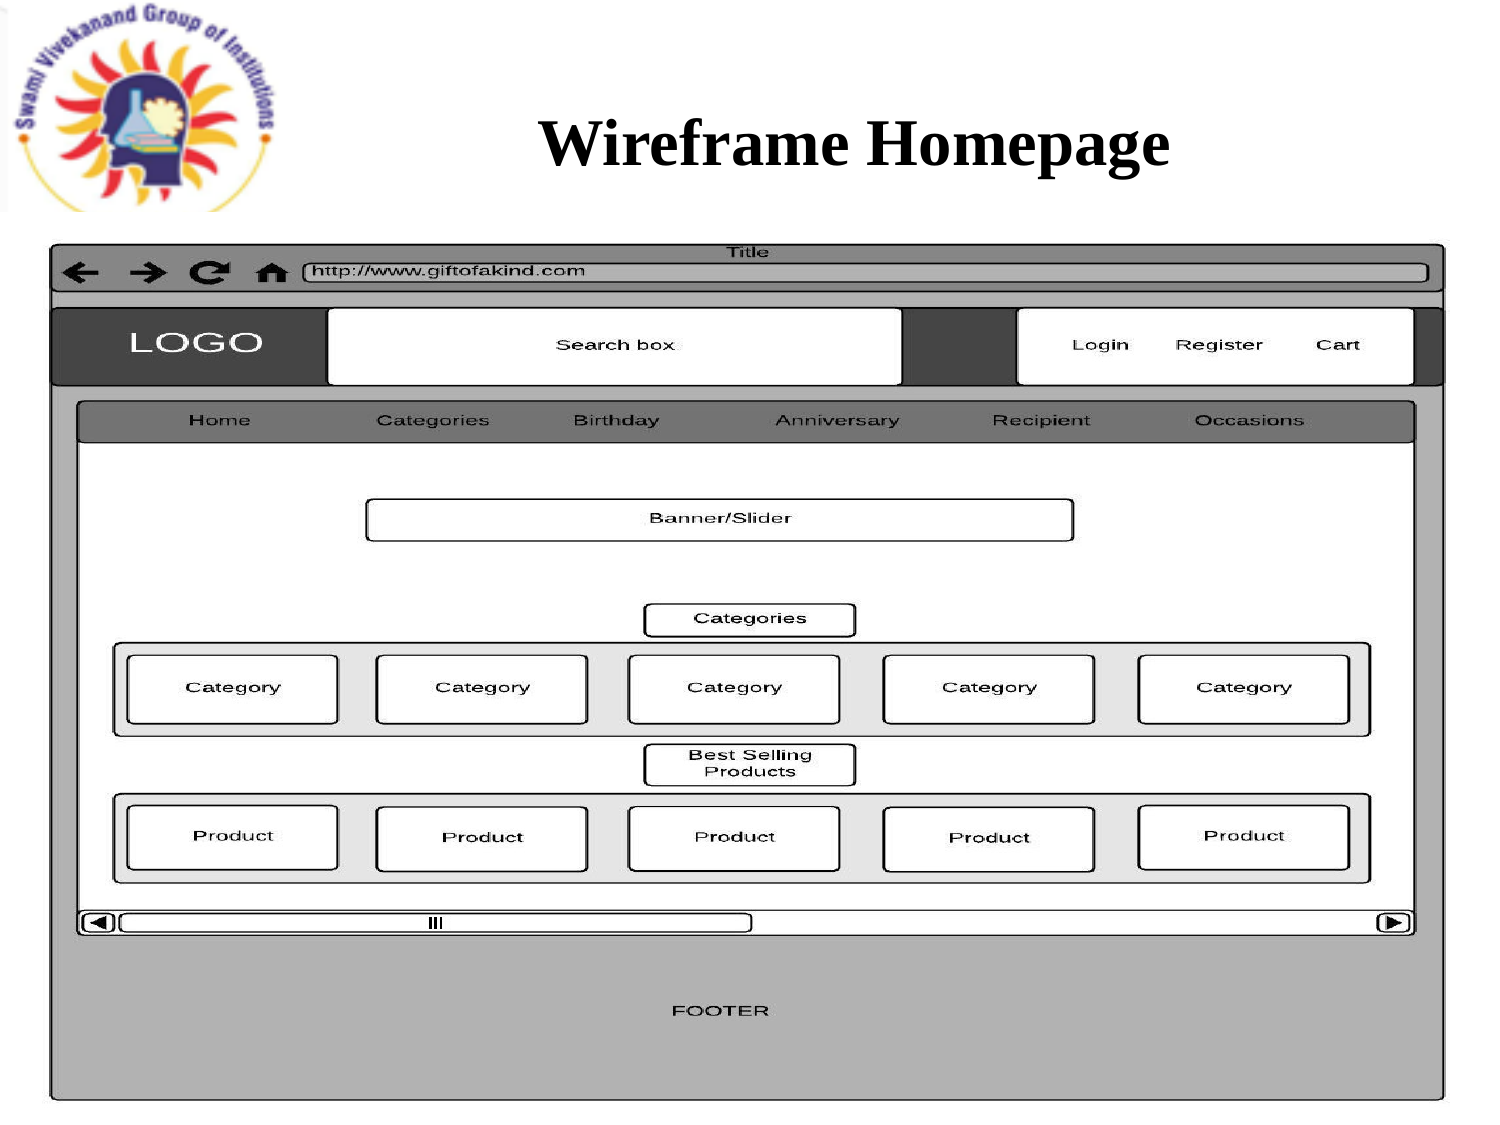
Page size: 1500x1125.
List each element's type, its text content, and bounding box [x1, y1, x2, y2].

title Wireframe Homepage [284, 45, 1425, 210]
picture [0, 0, 1500, 1125]
